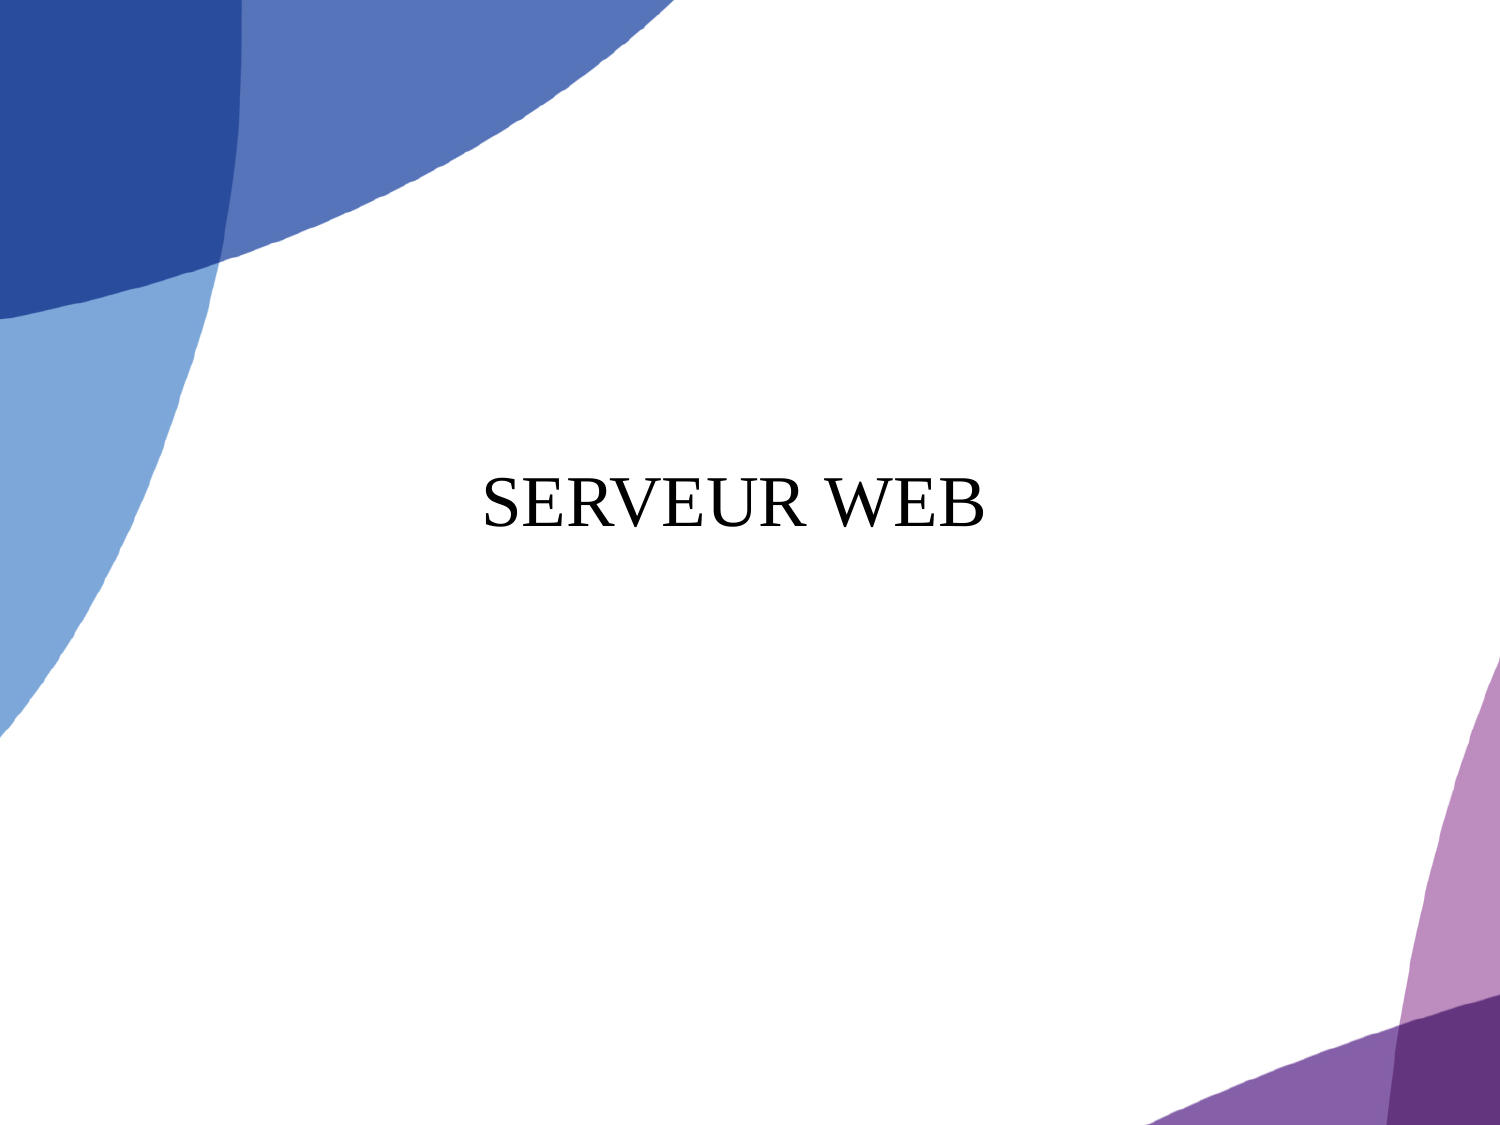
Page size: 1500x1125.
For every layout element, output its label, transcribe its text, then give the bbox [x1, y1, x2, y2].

title SERVEUR WEB [466, 431, 1500, 563]
picture [0, 0, 1500, 1125]
